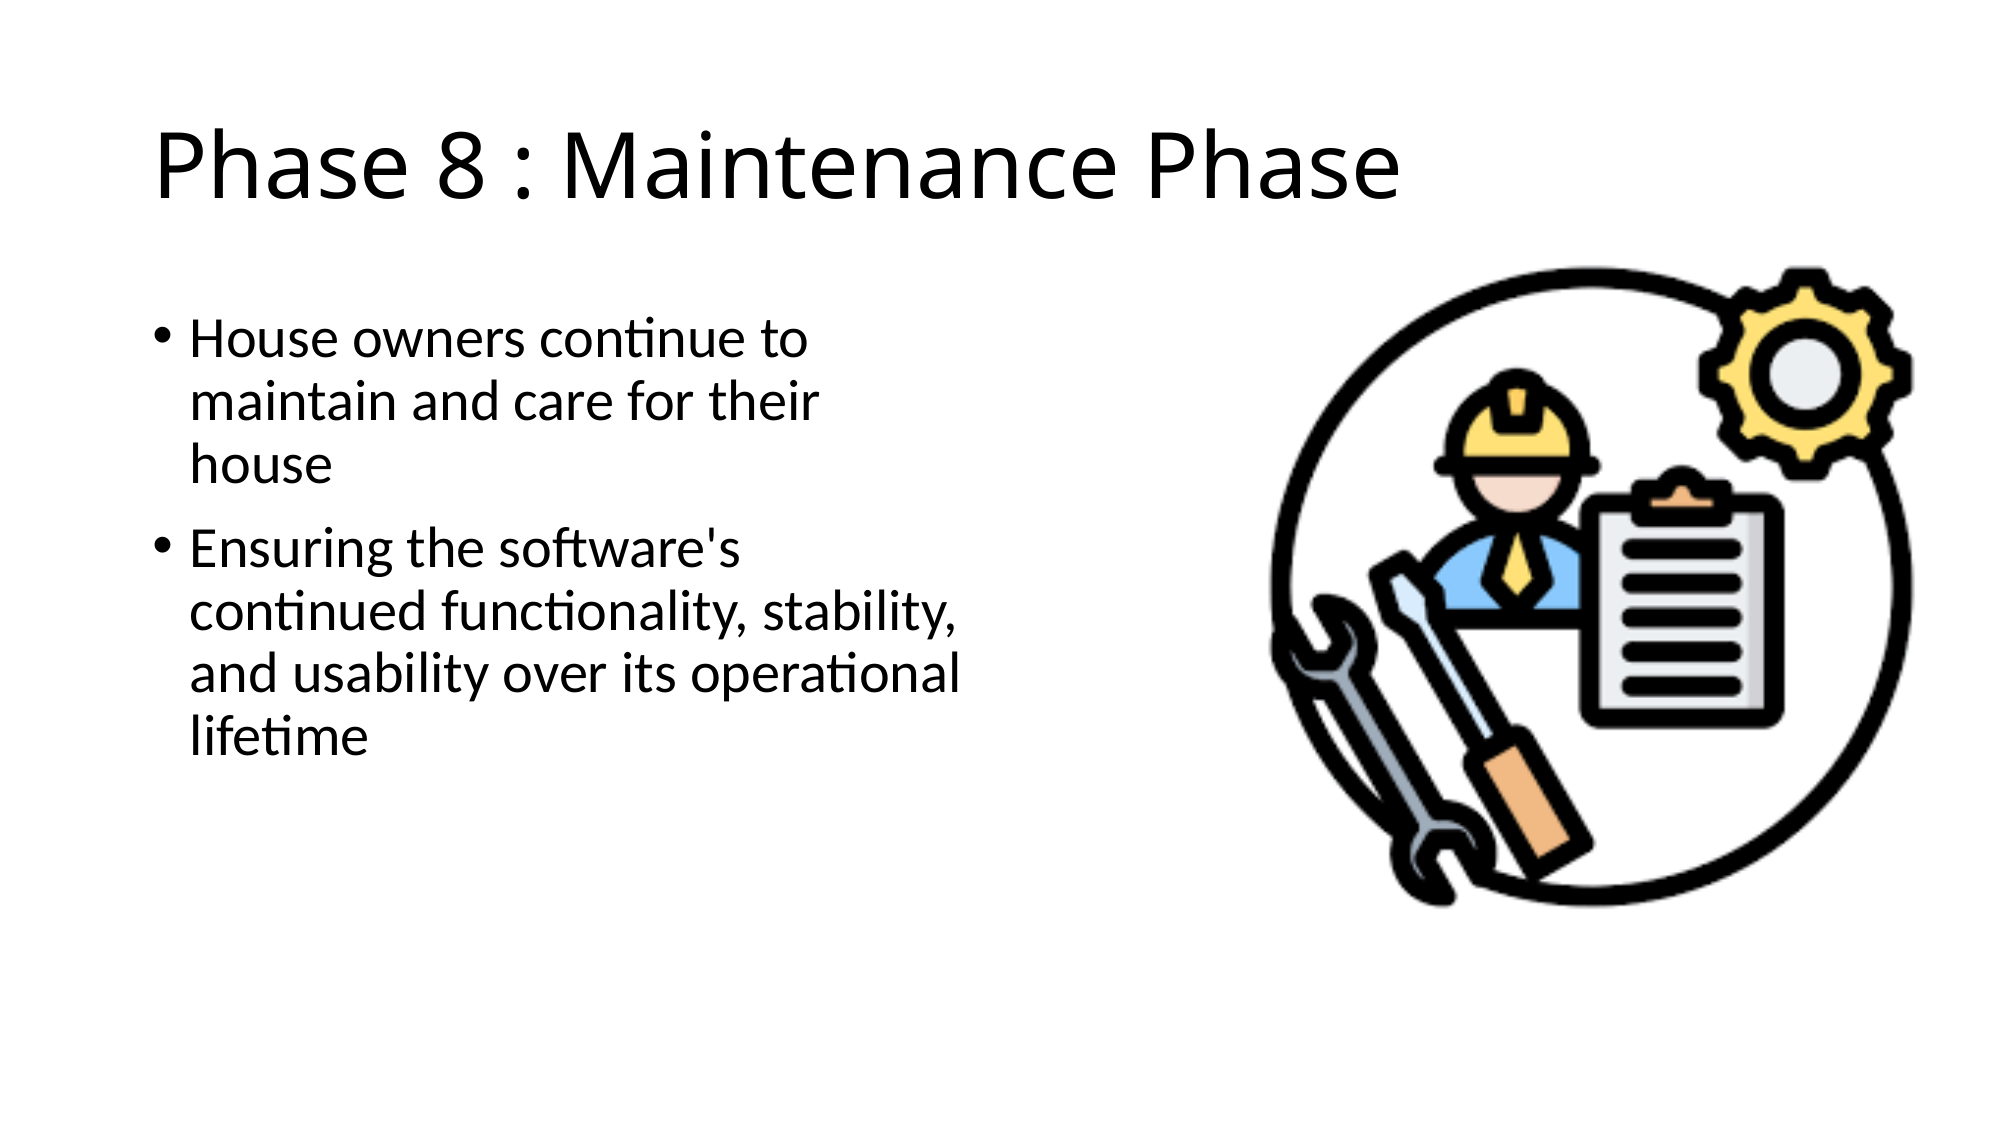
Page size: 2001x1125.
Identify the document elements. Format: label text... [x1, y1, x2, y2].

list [1261, 258, 1924, 918]
list House owners continue to maintain and care for their house Ensuring the software's continued functionality, stability, and usability over its operational lifetime [137, 299, 988, 1014]
title Phase 8 : Maintenance Phase [137, 59, 1863, 278]
